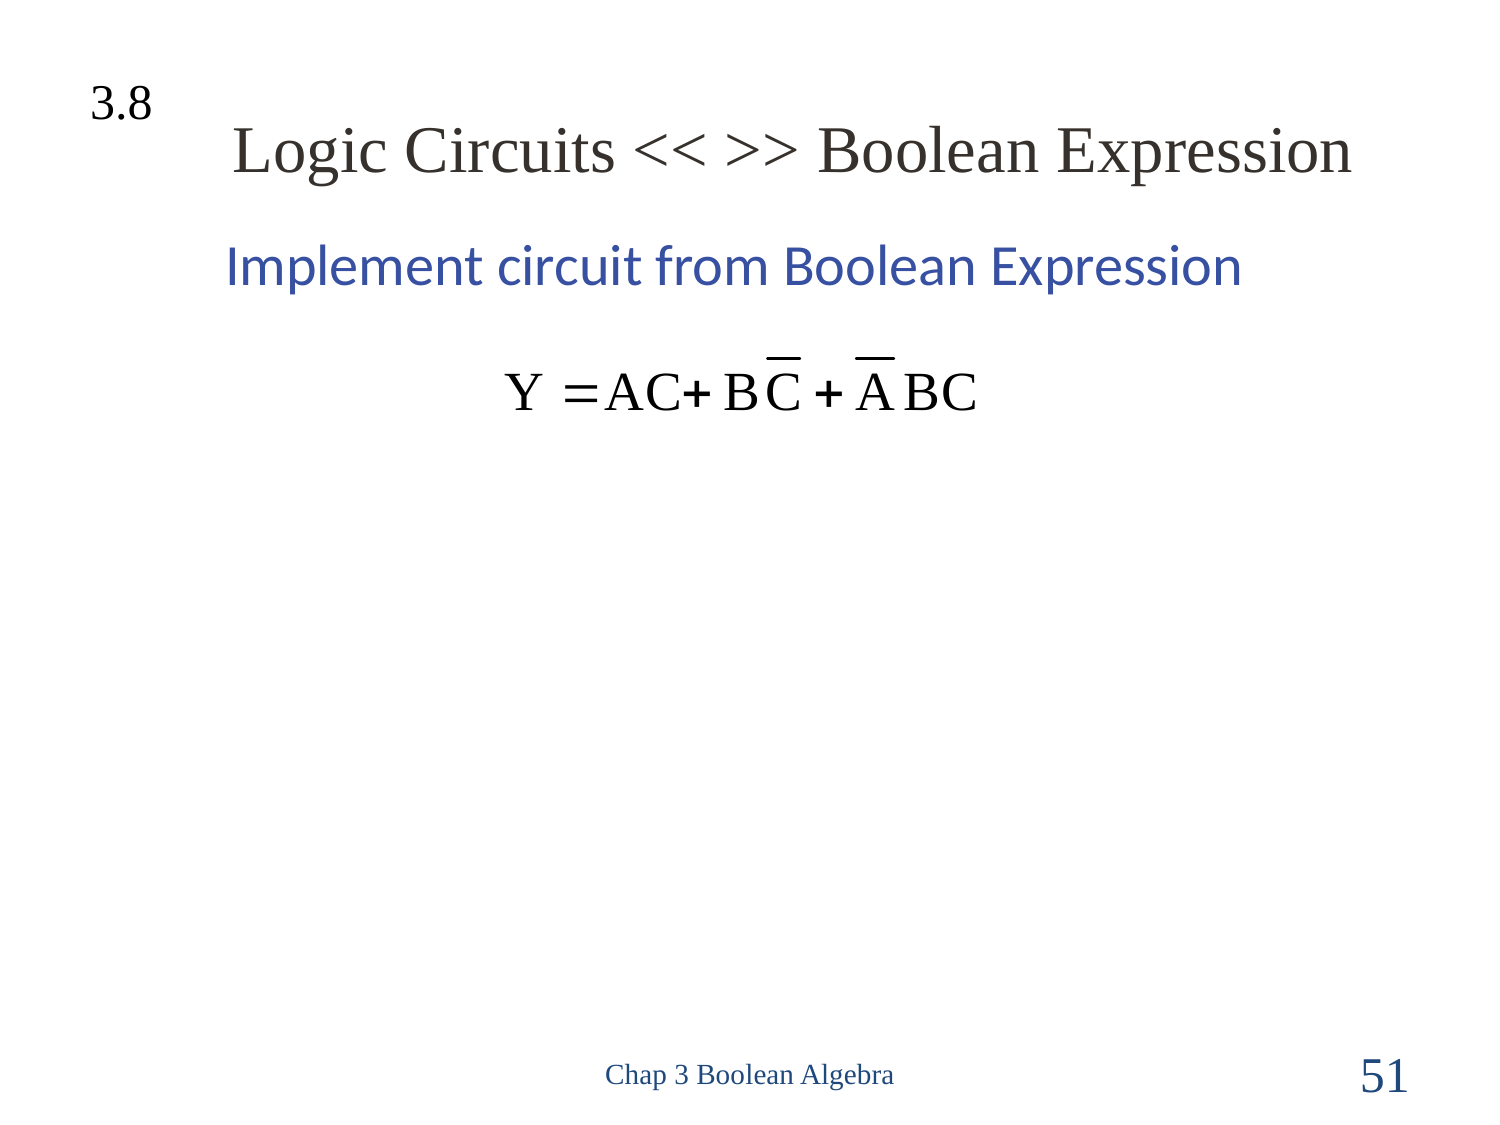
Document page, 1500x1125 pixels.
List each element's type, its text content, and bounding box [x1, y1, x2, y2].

footer Chap 3 Boolean Algebra [512, 1042, 988, 1103]
text_box 3.8 [75, 62, 168, 138]
text_box Logic Circuits << >> Boolean Expression [204, 98, 1383, 193]
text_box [495, 345, 984, 424]
title Implement circuit from Boolean Expression [63, 214, 1405, 310]
slide_number 51 [1074, 1042, 1425, 1103]
